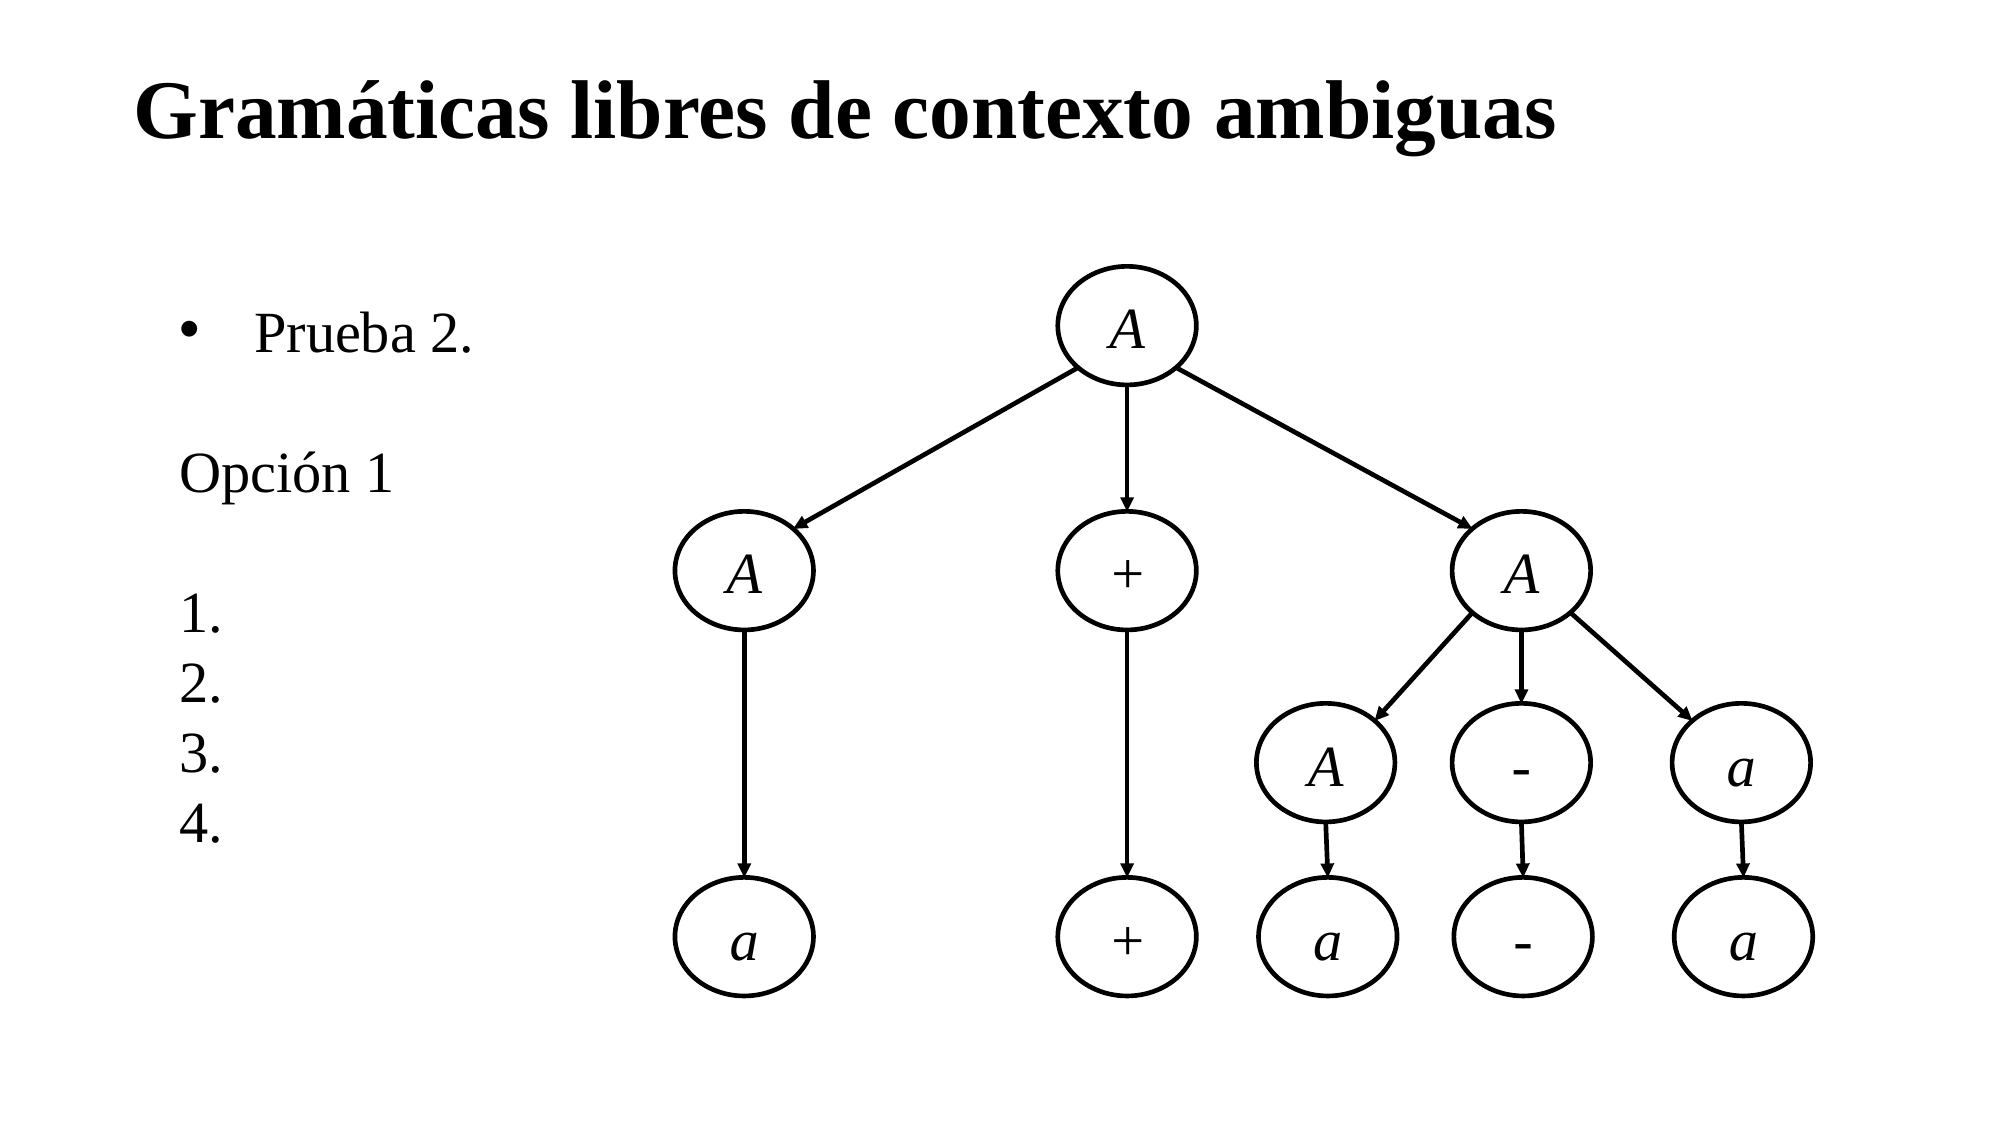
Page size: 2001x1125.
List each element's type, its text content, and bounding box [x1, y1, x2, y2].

text_box a [1673, 876, 1814, 997]
text_box - [1451, 702, 1592, 823]
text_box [1570, 612, 1693, 721]
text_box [1176, 367, 1473, 529]
text_box A [1451, 510, 1592, 631]
text_box A [1056, 265, 1198, 386]
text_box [793, 367, 1079, 529]
text_box - [1452, 876, 1594, 997]
text_box + [1056, 876, 1198, 997]
text_box + [1056, 510, 1198, 631]
text_box A [673, 510, 815, 631]
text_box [1374, 612, 1473, 721]
text_box A [1255, 702, 1396, 823]
list Gramáticas libres de contexto ambiguas [118, 59, 1836, 174]
text_box a [1257, 876, 1399, 997]
text_box a [673, 876, 815, 997]
text_box a [1671, 702, 1812, 823]
